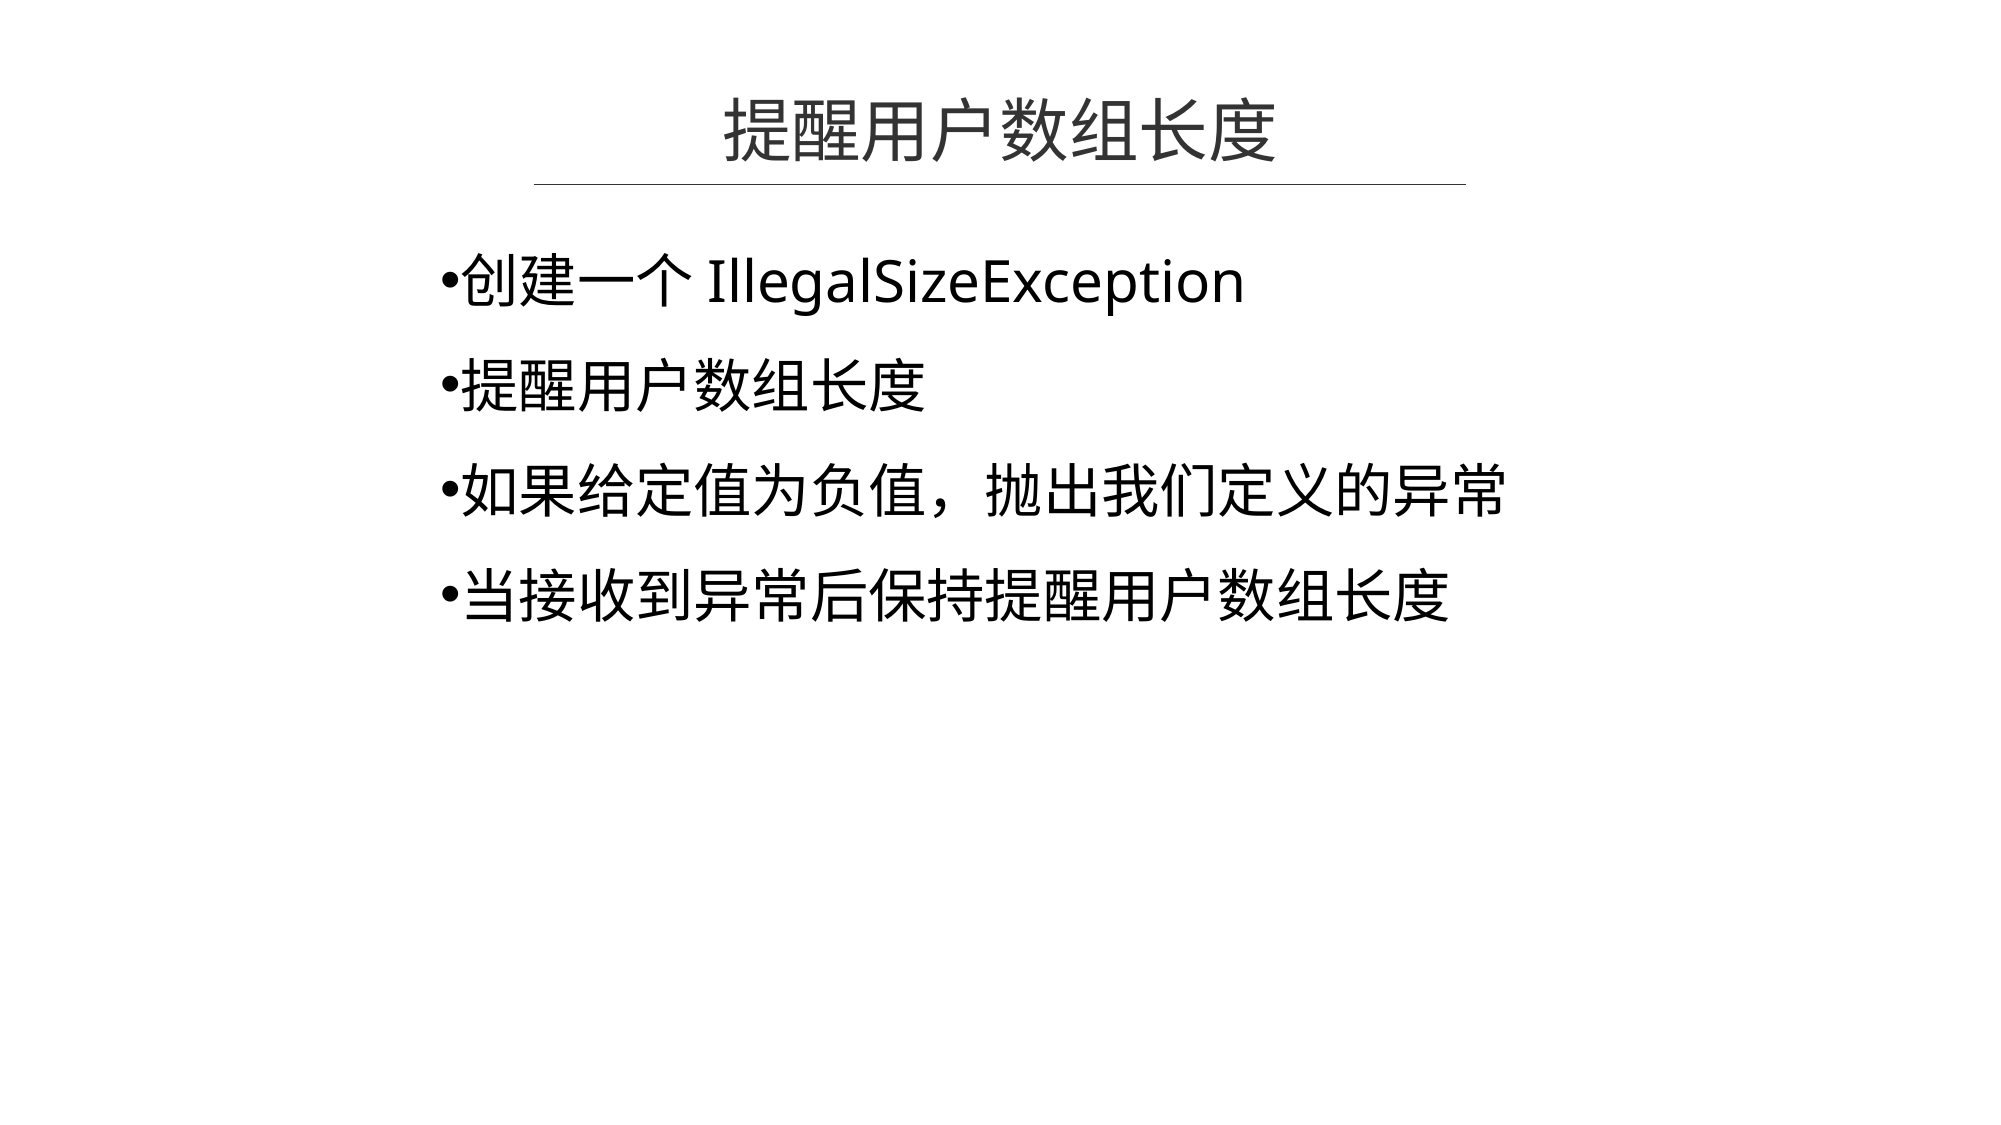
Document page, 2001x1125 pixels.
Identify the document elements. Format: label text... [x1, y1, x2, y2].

text_box 创建一个IllegalSizeException 提醒用户数组长度 如果给定值为负值，抛出我们定义的异常 当接收到异常后保持提醒用户数组长度 [425, 201, 1573, 637]
text_box 提醒用户数组长度 [629, 80, 1371, 179]
